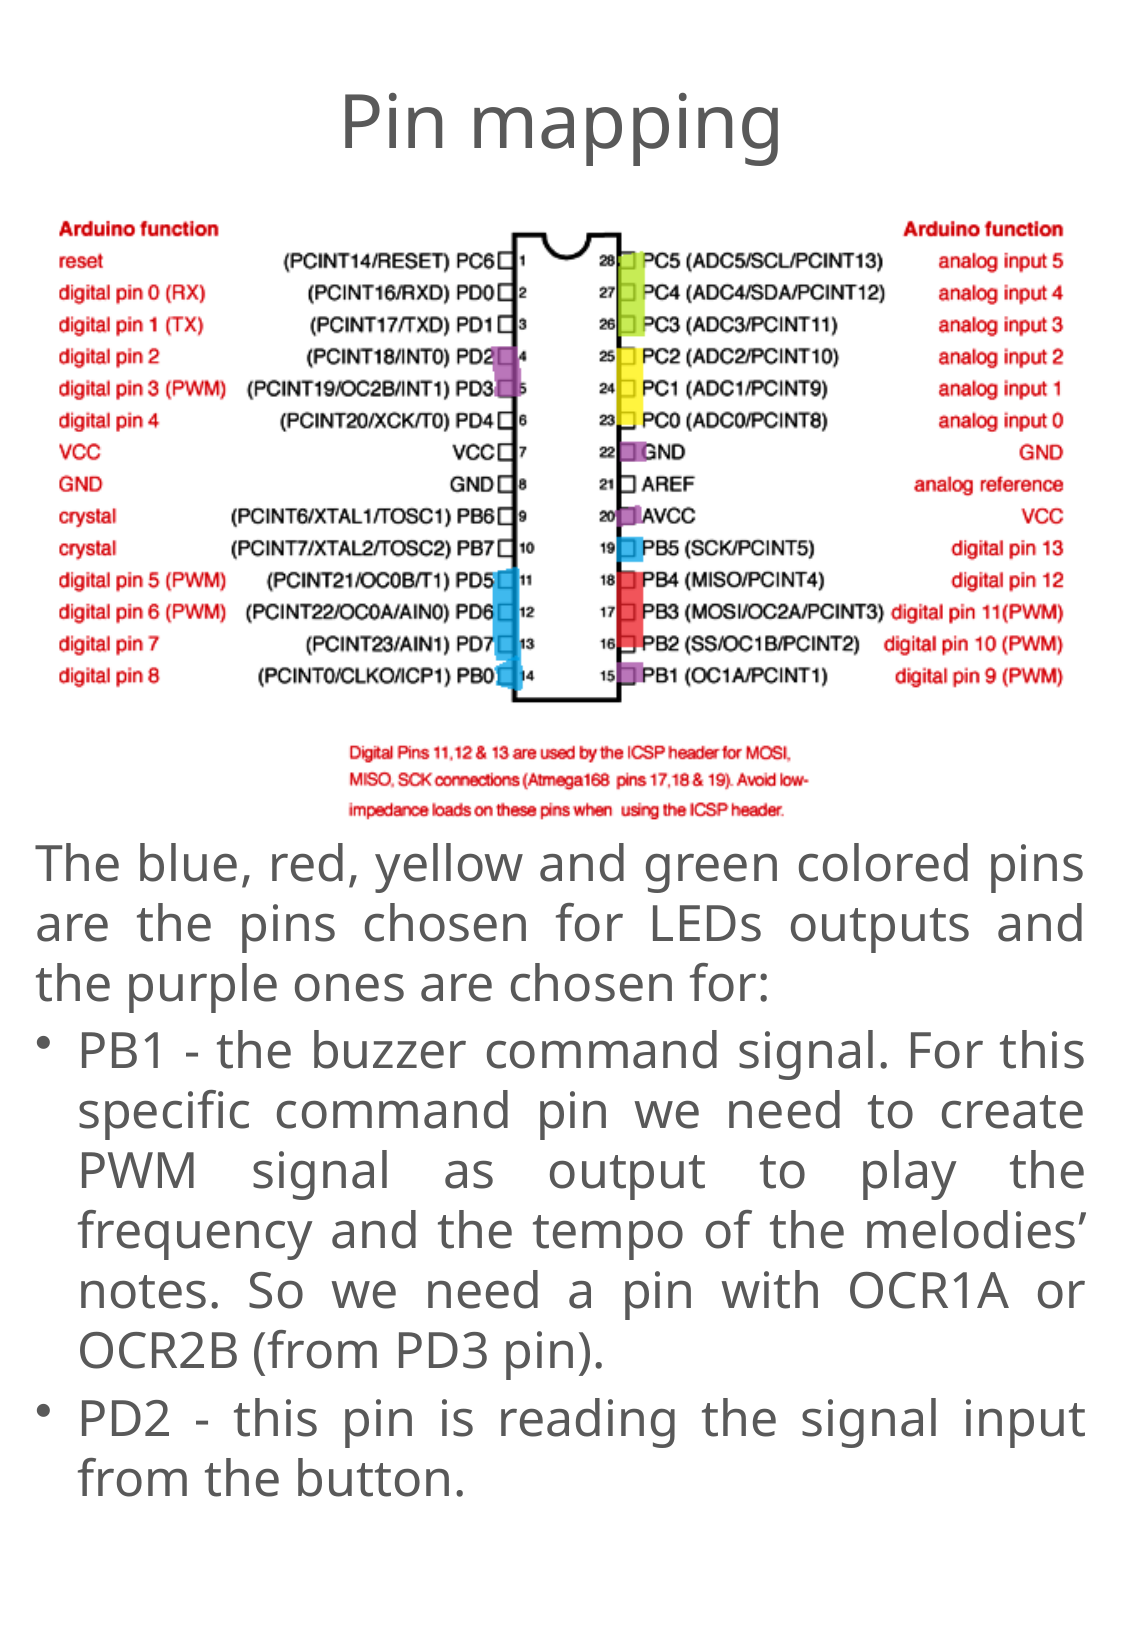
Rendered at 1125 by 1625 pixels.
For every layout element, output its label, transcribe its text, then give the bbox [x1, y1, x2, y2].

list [51, 198, 1072, 838]
text_box Pin mapping [0, 44, 1125, 193]
text_box The blue, red, yellow and green colored pins are the pins chosen for LEDs outputs and the purple ones are chosen for: PB1 - the buzzer command signal. For this specific command pin we need to create PWM signal as output to play the frequency and the tempo of the melodies’ notes. So we need a pin with OCR1A or OCR2B (from PD3 pin). PD2 - this pin is reading the signal input from the button. [20, 824, 1102, 1604]
